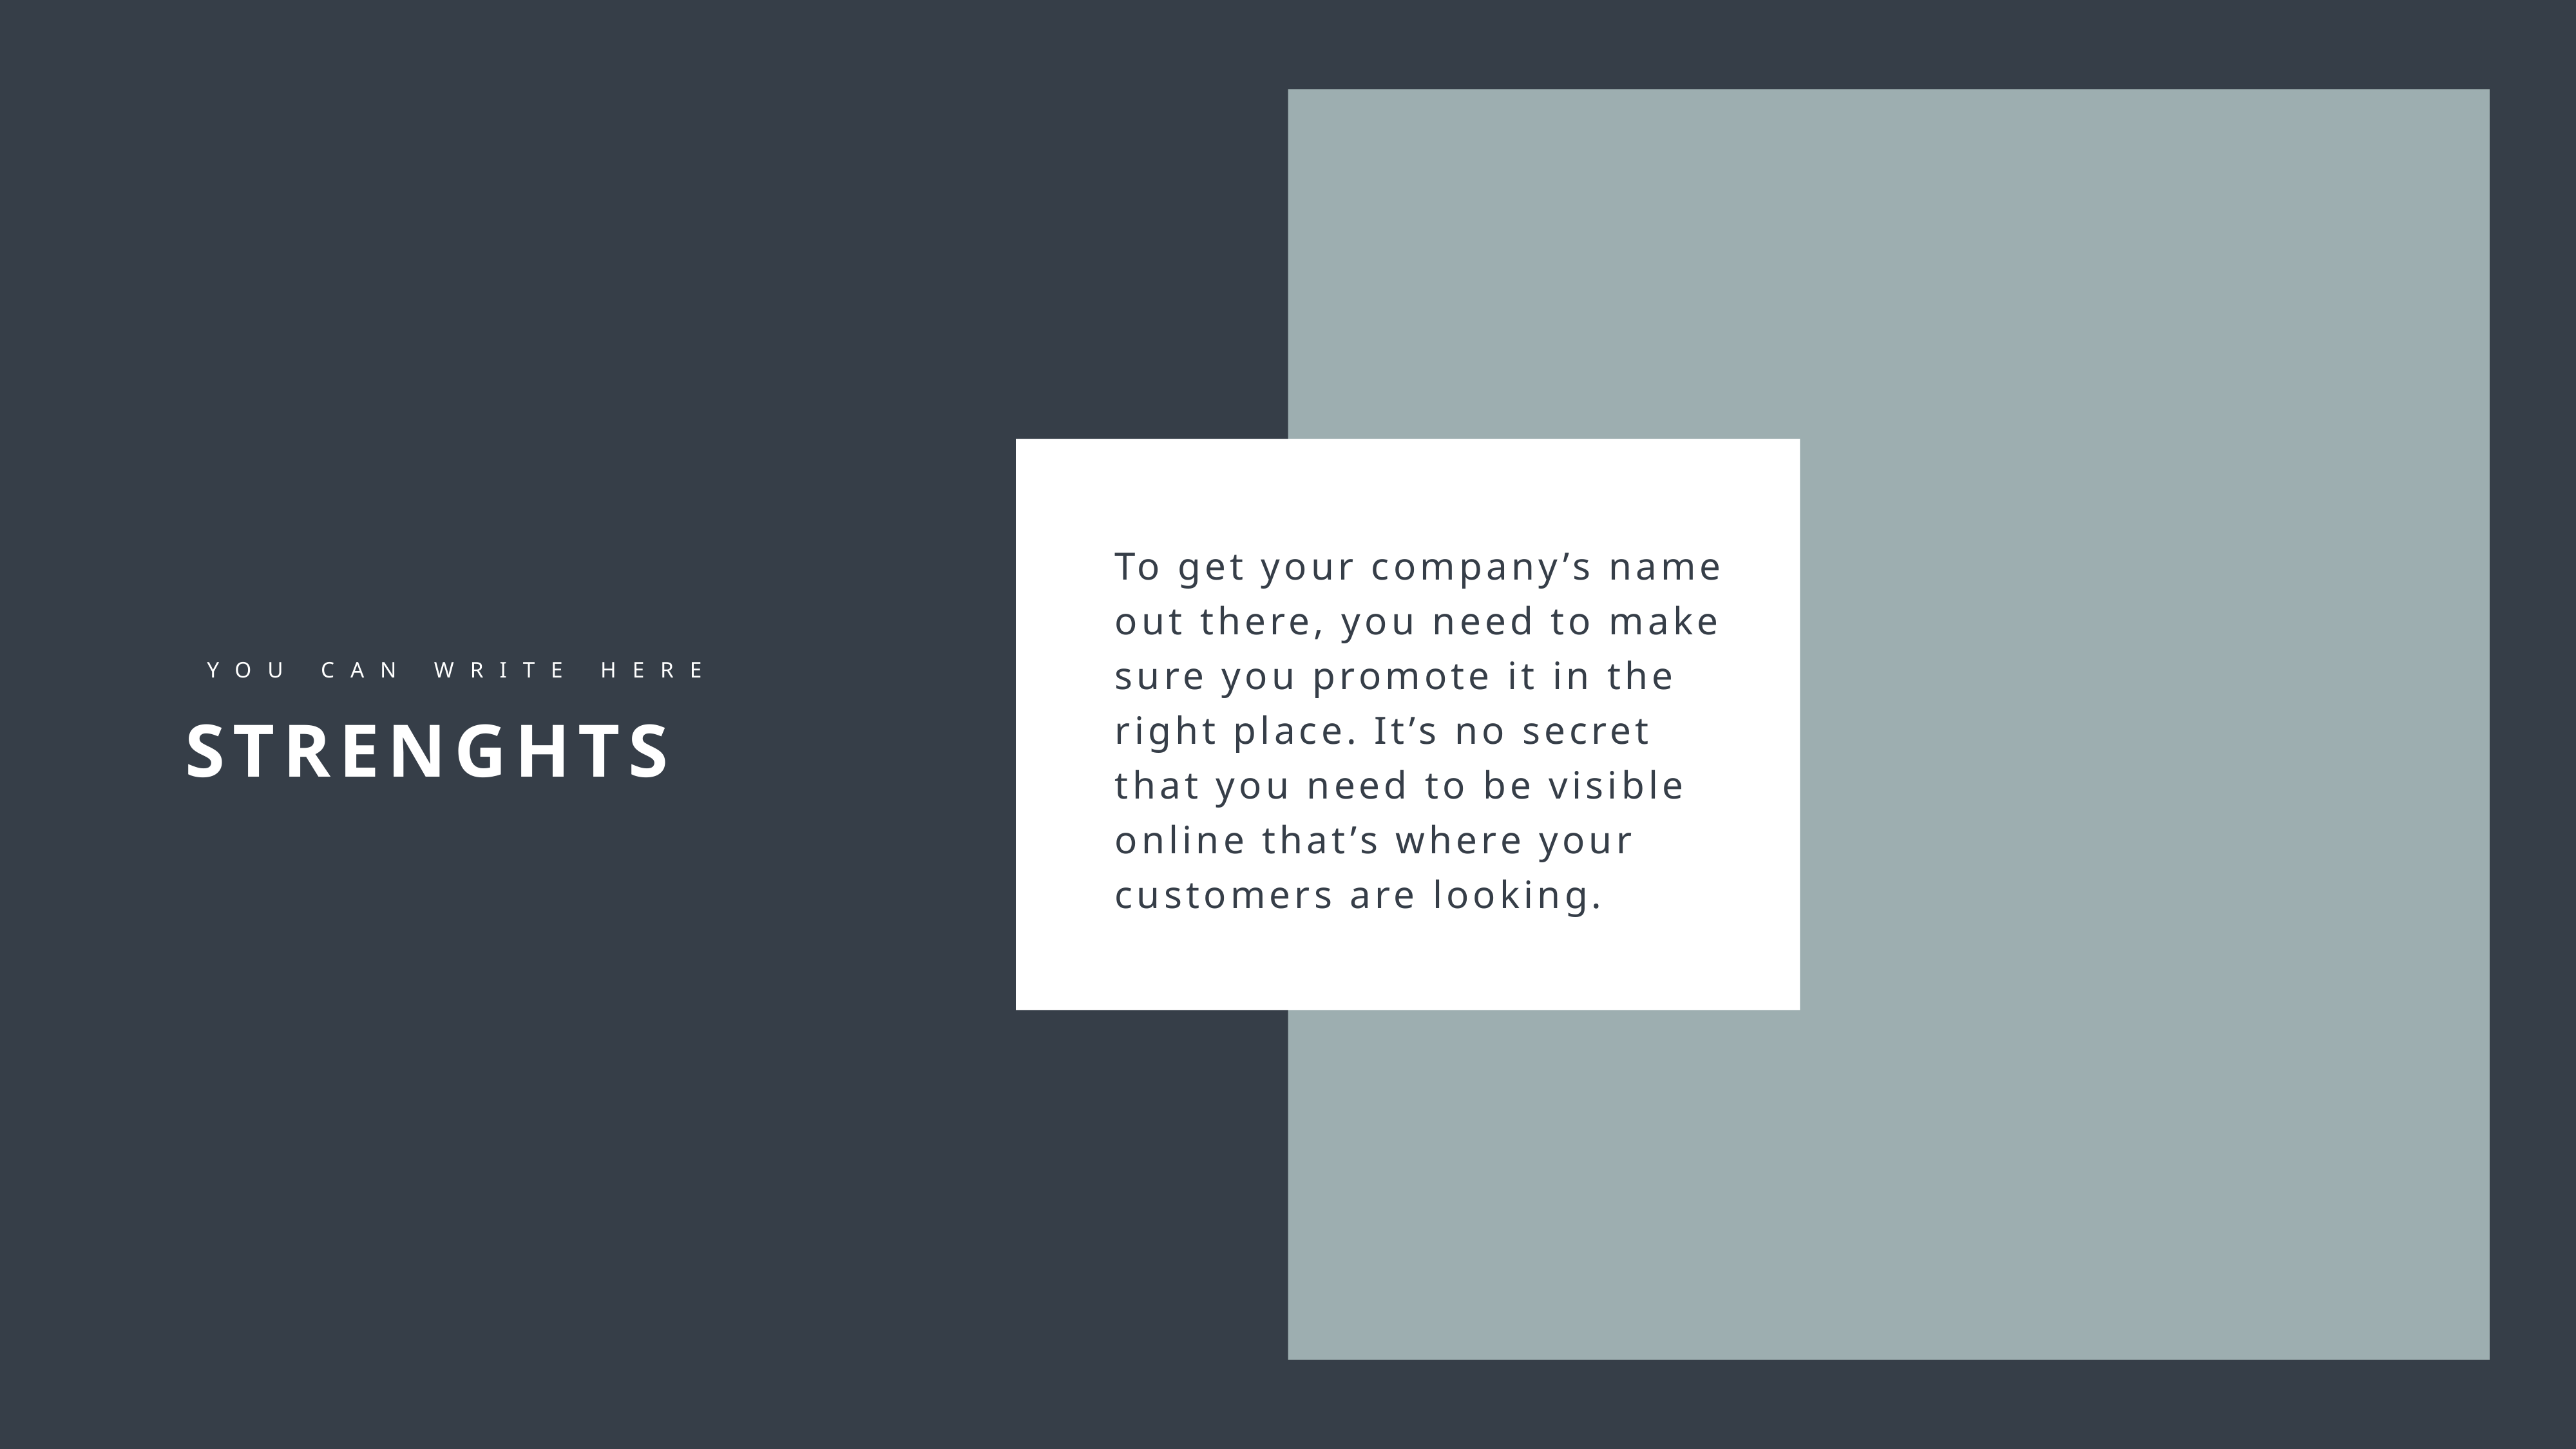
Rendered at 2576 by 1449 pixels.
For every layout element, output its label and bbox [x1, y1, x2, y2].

text_box [1016, 439, 1800, 1010]
text_box [175, 651, 896, 798]
picture [1288, 89, 2490, 1360]
